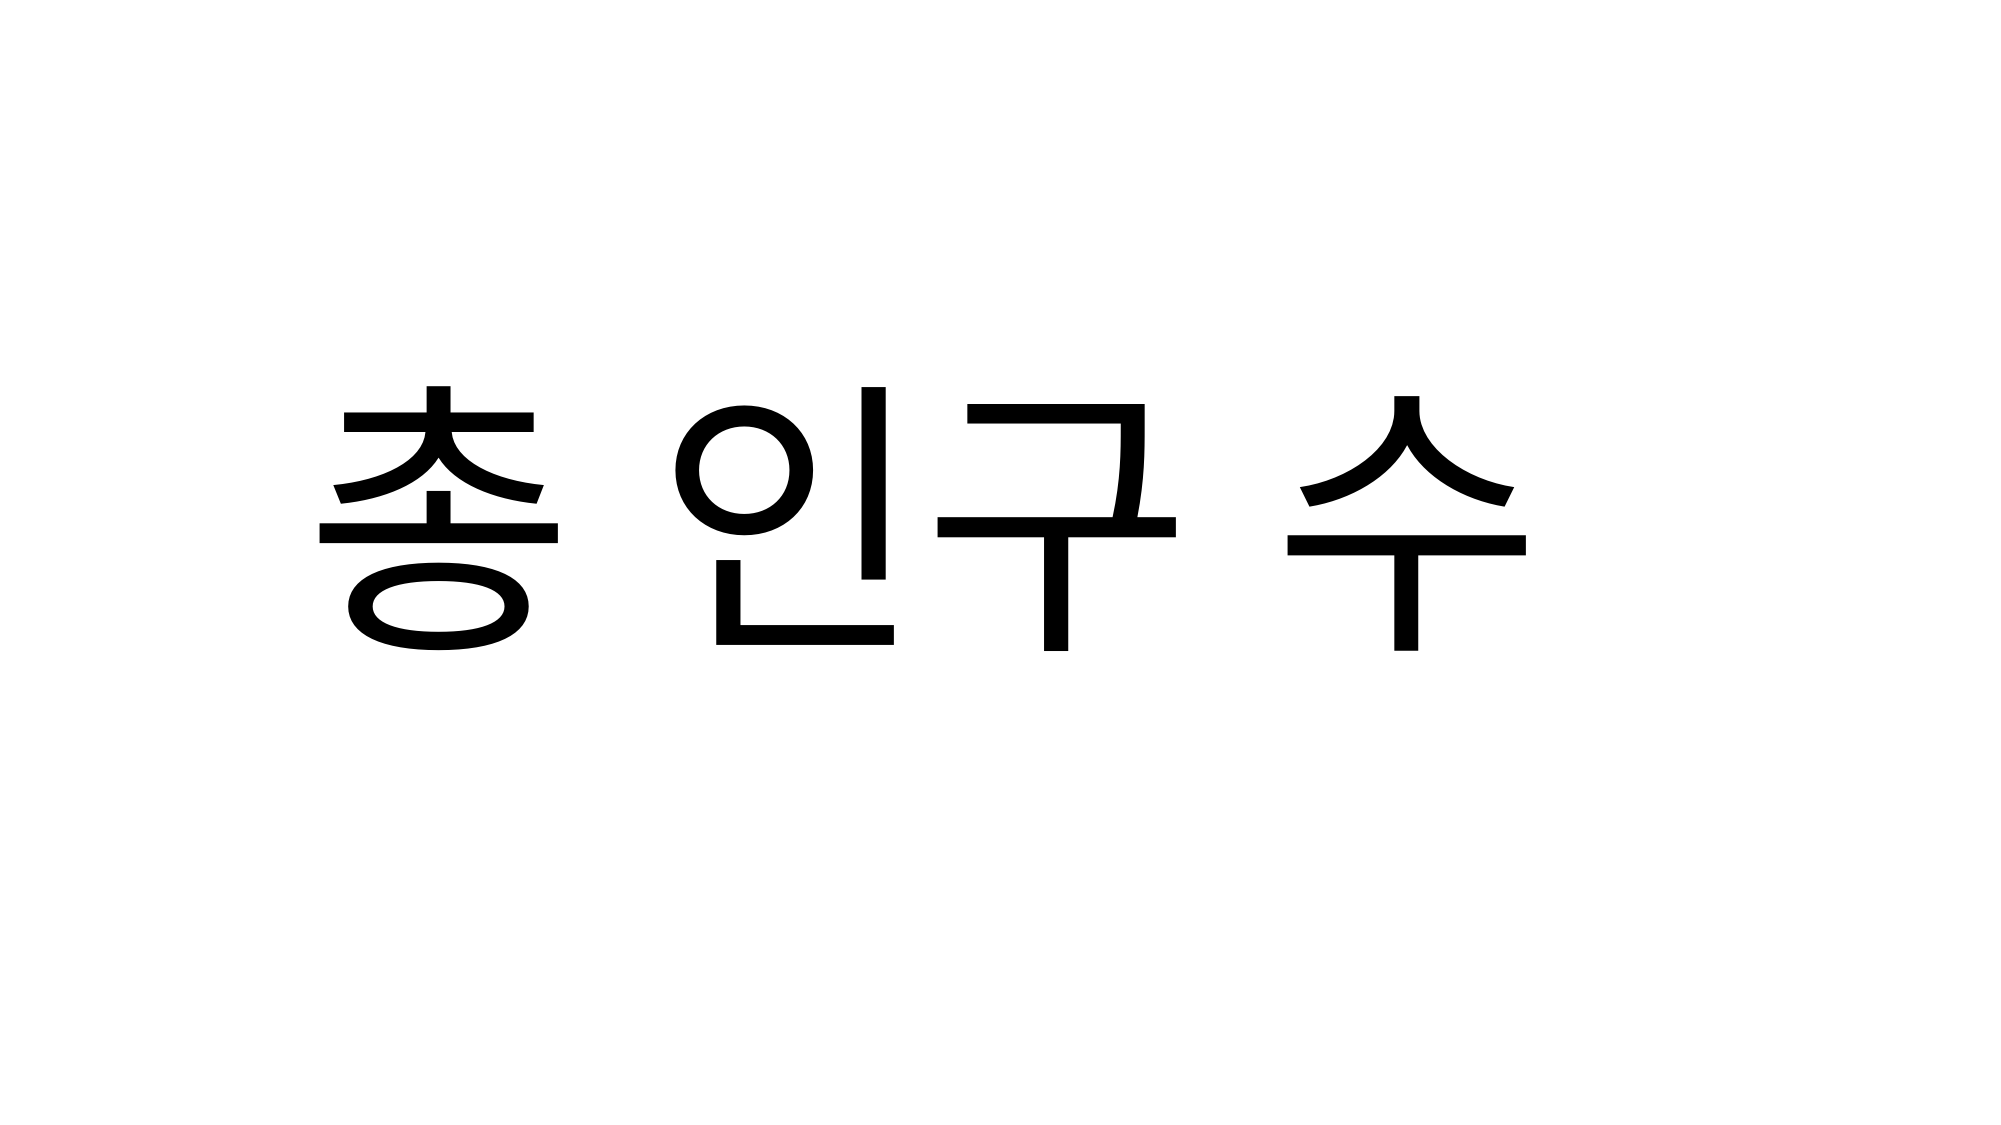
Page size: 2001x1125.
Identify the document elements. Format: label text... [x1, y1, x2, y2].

list 총 인구 수 [289, 369, 1711, 756]
